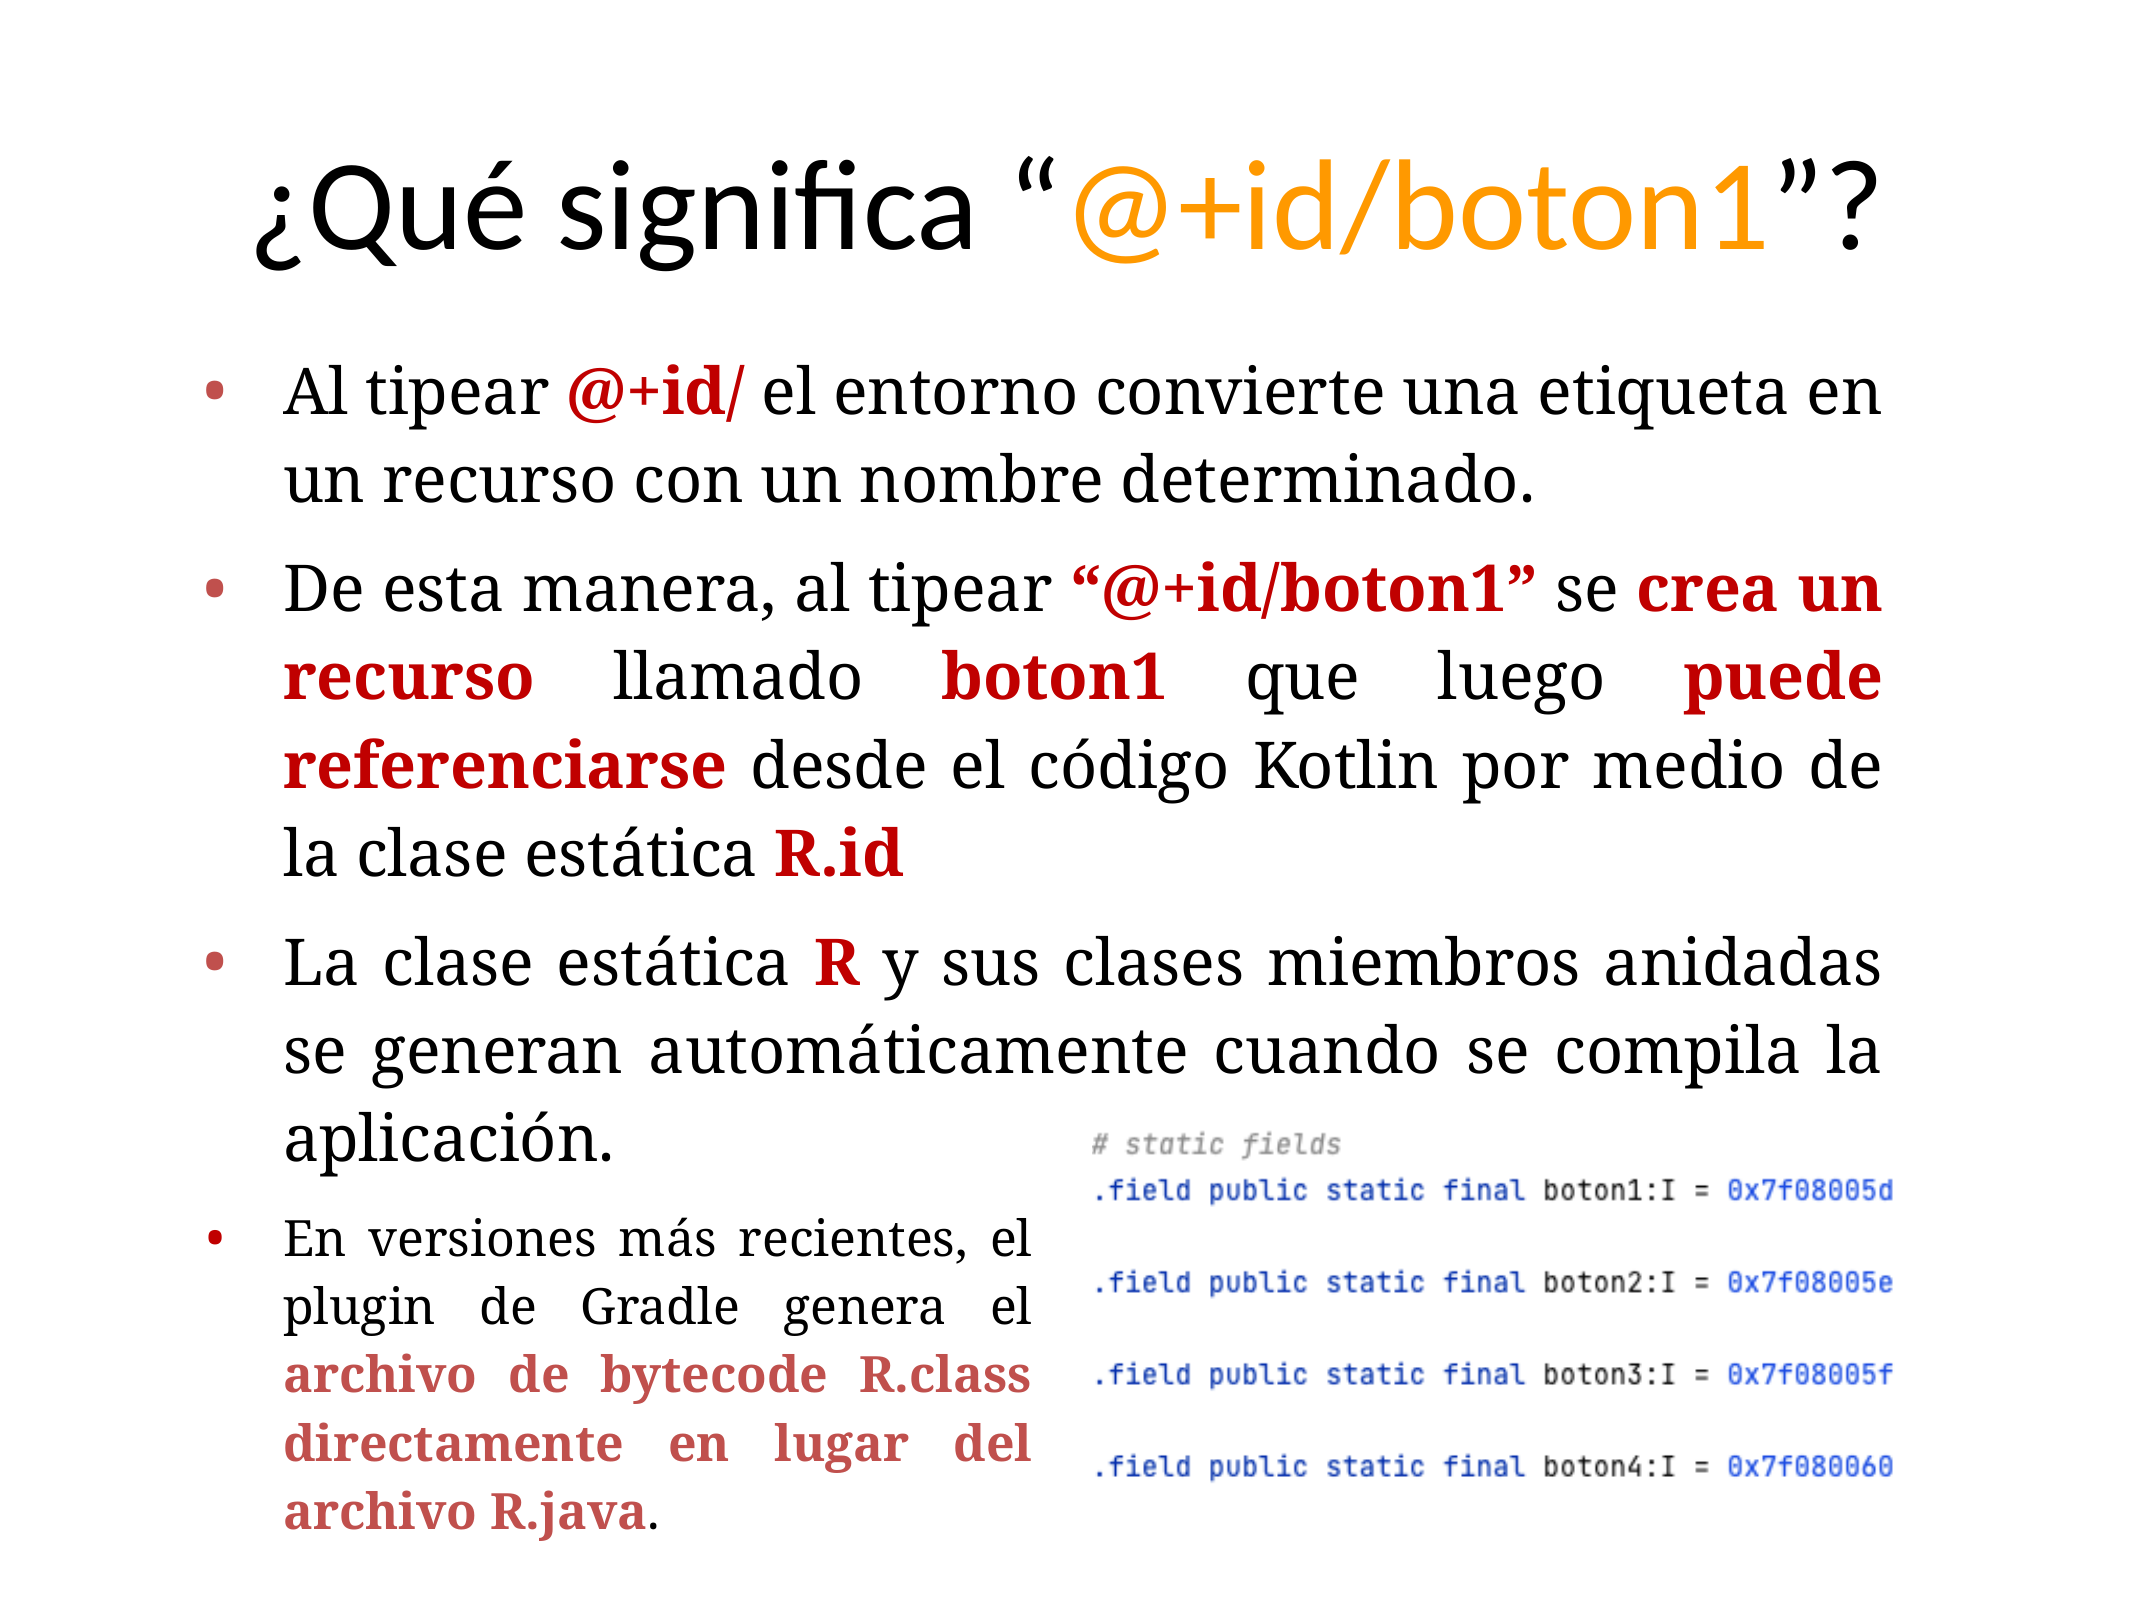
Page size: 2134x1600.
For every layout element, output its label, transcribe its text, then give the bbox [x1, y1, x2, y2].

text_box ¿Qué significa “@+id/boton1”? [106, 64, 2027, 331]
text_box Al tipear @+id/ el entorno convierte una etiqueta en un recurso con un nombre determinado. De esta manera, al tipear “@+id/boton1” se crea un recurso llamado boton1 que luego puede referenciarse desde el código Kotlin por medio de la clase estática R.id La clase estática R y sus clases miembros anidadas se generan automáticamente cuando se compila la aplicación. [188, 331, 1899, 1184]
text_box En versiones más recientes, el plugin de Gradle genera el archivo de bytecode R.class directamente en lugar del archivo R.java. [188, 1183, 1048, 1555]
picture [1092, 1096, 1989, 1524]
